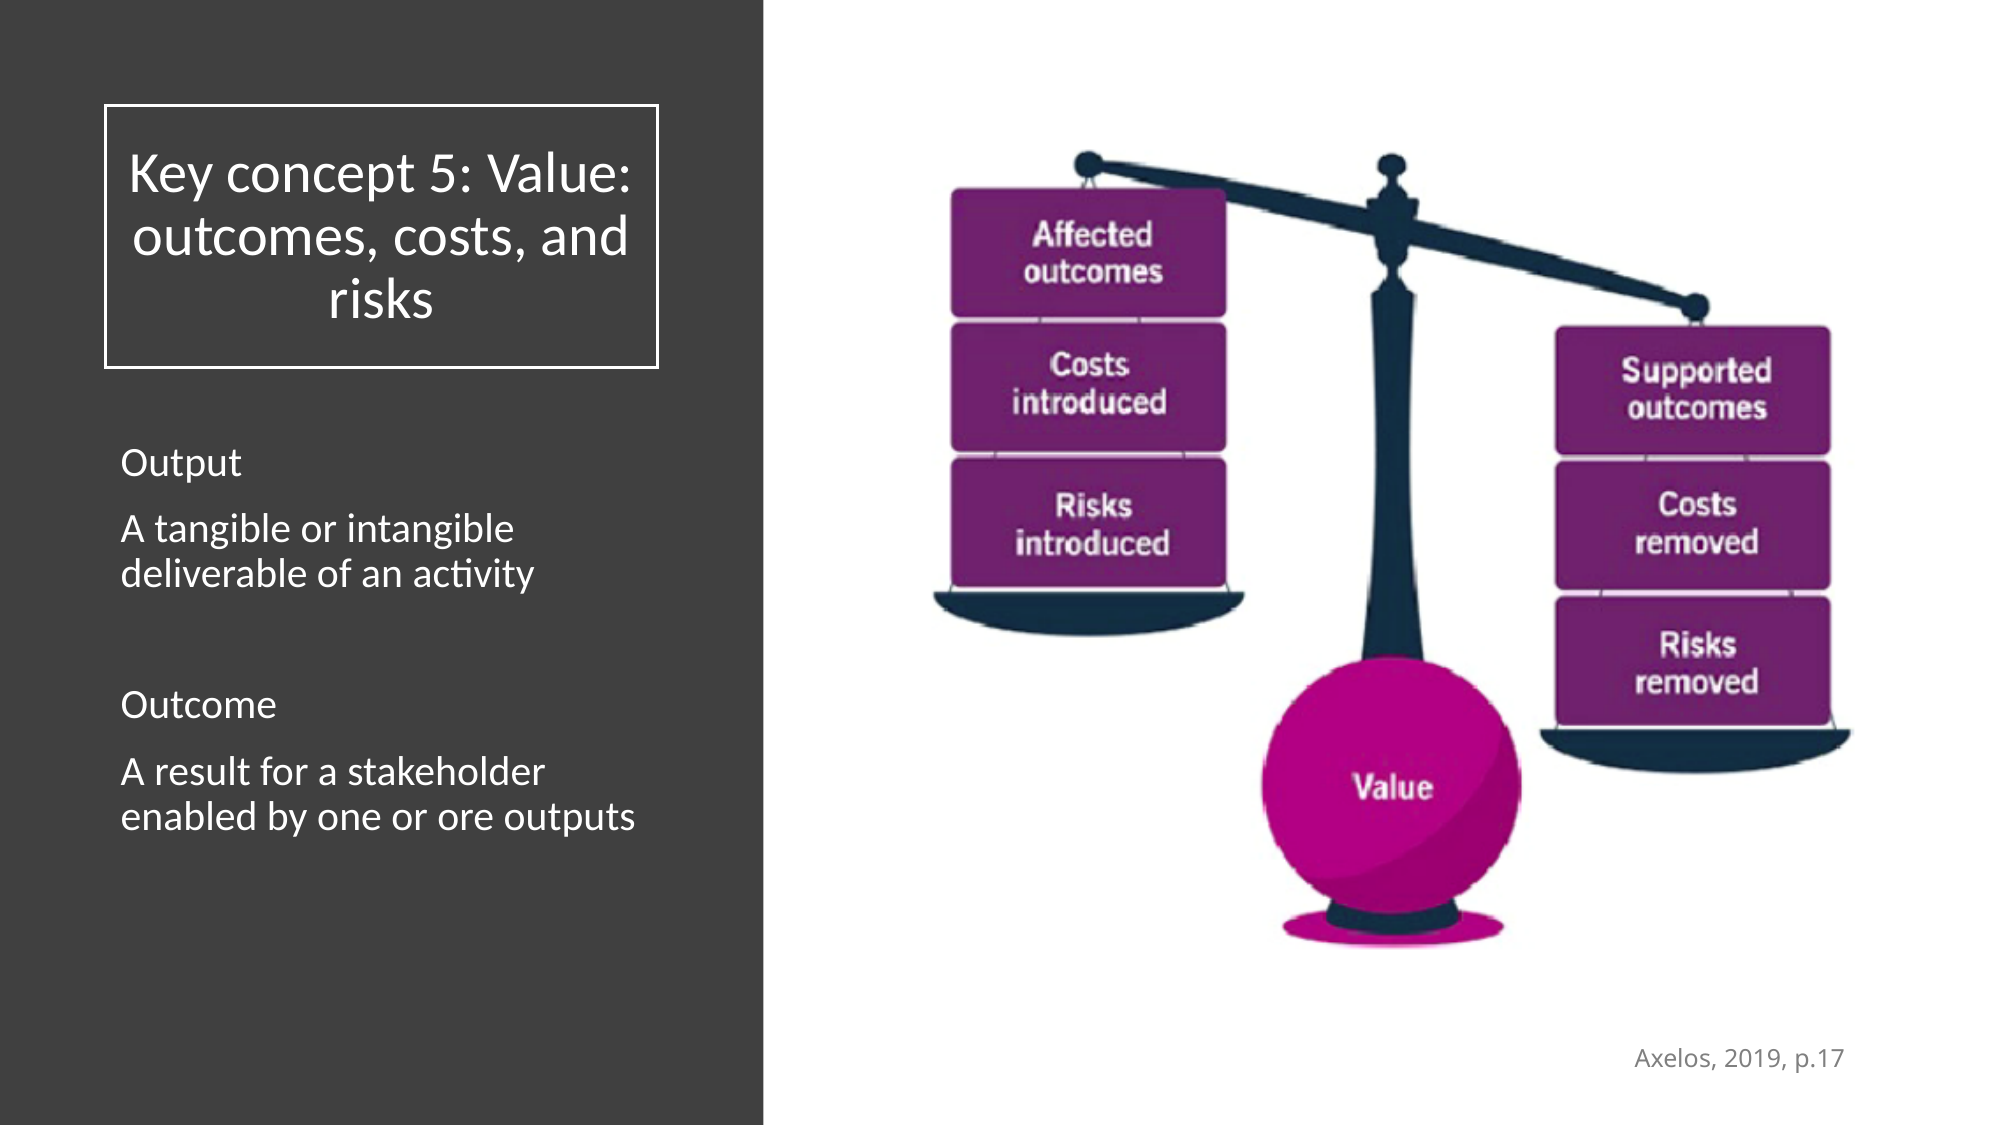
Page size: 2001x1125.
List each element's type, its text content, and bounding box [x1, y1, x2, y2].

text_box [0, 0, 764, 1125]
list Output A tangible or intangible deliverable of an activity Outcome A result for a stakeholder enabled by one or ore outputs [105, 432, 658, 994]
title Key concept 5: Value: outcomes, costs, and risks [104, 104, 658, 369]
picture [869, 127, 1895, 971]
text_box Axelos, 2019, p.17 [1619, 1035, 1861, 1081]
